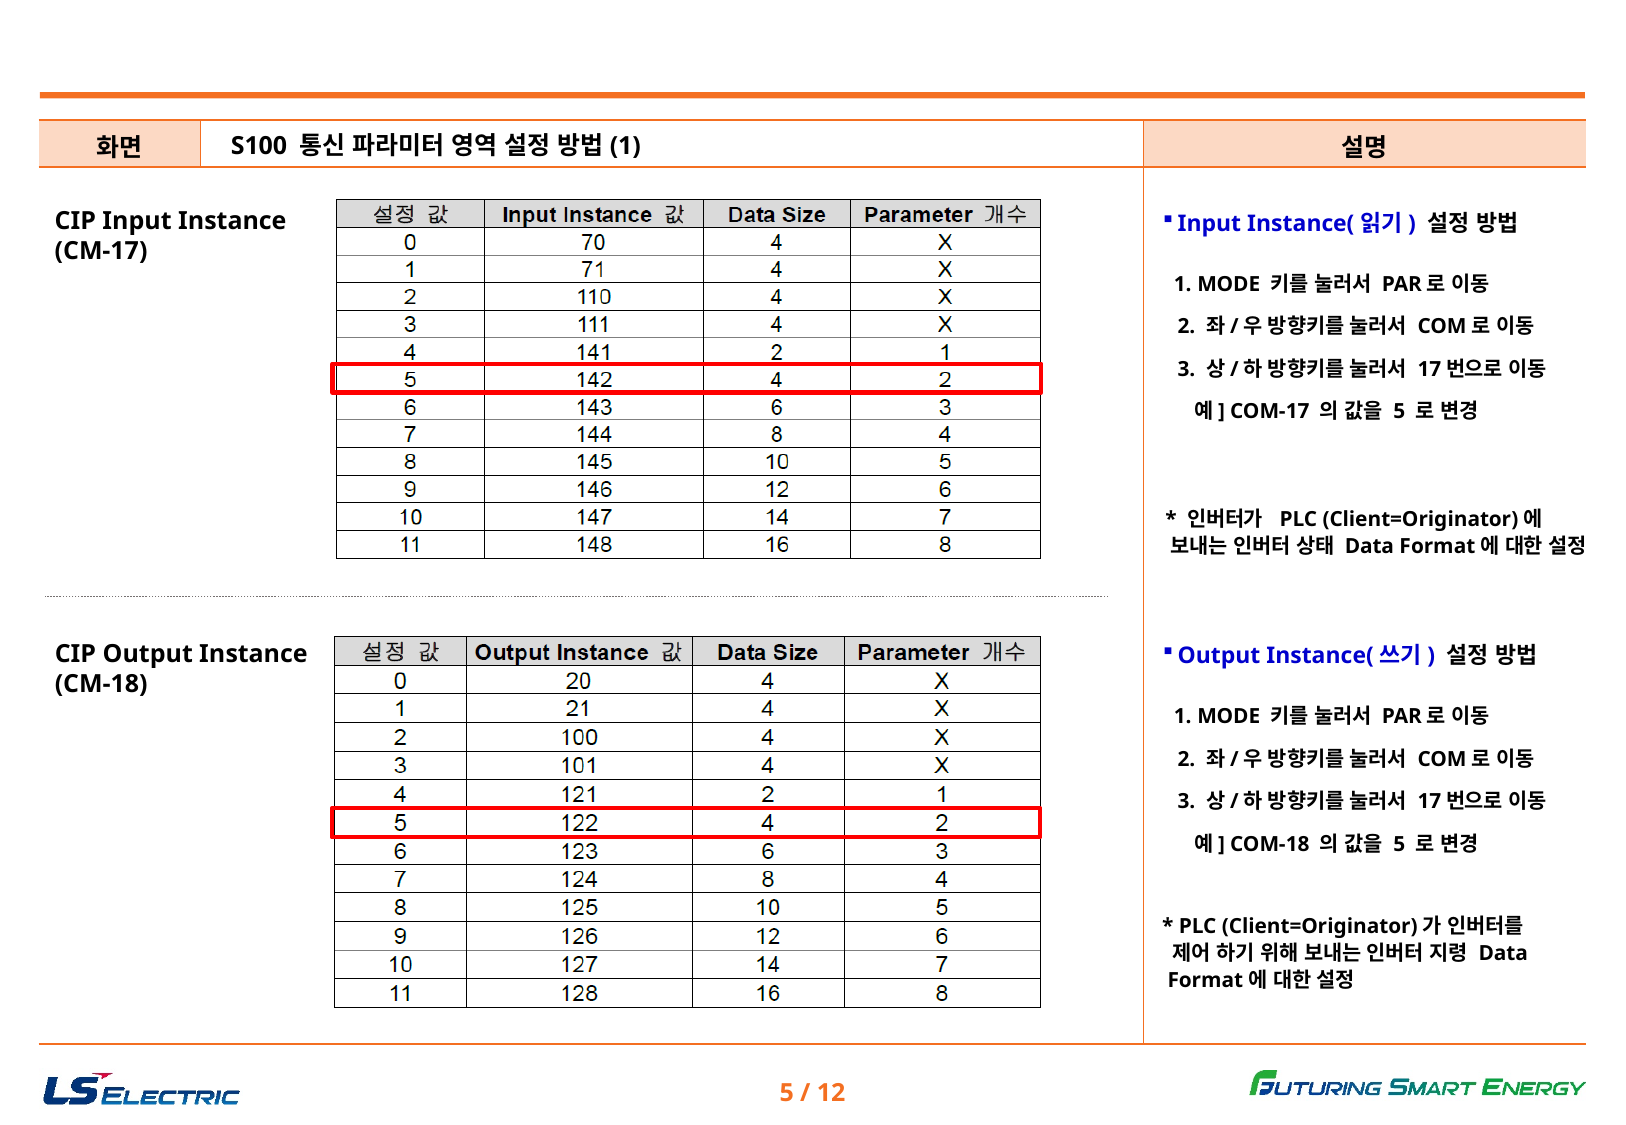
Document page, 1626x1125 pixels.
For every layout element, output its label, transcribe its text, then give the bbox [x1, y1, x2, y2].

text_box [331, 633, 1043, 1010]
text_box S100 통신 파라미터 영역 설정 방법(1) [216, 115, 927, 176]
text_box CIP Input Instance (CM-17) [39, 197, 302, 272]
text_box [332, 196, 1043, 560]
text_box CIP Output Instance (CM-18) [40, 630, 323, 706]
picture [1249, 1070, 1586, 1101]
text_box * PLC (Client=Originator)가 인버터를 제어 하기 위해 보내는 인버터 지령 Data Format에 대한 설정 [1141, 903, 1619, 999]
text_box Input Instance(읽기) 설정 방법 1. MODE 키를 눌러서 PAR로 이동 2. 좌/우 방향키를 눌러서 COM로 이동 3. 상/하 방향키를 눌러서 17번으로 이동 예] COM-17 의 값을 5 로 변경 Output Instance(쓰기) 설정 방법 1. MODE 키를 눌러서 PAR로 이동 2. 좌/우 방향키를 눌러서 COM로 이동 3. 상/하 방향키를 눌러서 17번으로 이동 예] COM-18 의 값을 5 로 변경 [1148, 195, 1607, 496]
picture [39, 1068, 243, 1109]
text_box Input Instance(읽기) 설정 방법 1. MODE 키를 눌러서 PAR로 이동 2. 좌/우 방향키를 눌러서 COM로 이동 3. 상/하 방향키를 눌러서 17번으로 이동 예] COM-17 의 값을 5 로 변경 Output Instance(쓰기) 설정 방법 1. MODE 키를 눌러서 PAR로 이동 2. 좌/우 방향키를 눌러서 COM로 이동 3. 상/하 방향키를 눌러서 17번으로 이동 예] COM-18 의 값을 5 로 변경 [1148, 566, 1607, 903]
text_box * 인버터가 PLC (Client=Originator)에 보내는 인버터 상태 Data Format에 대한 설정 [1145, 496, 1622, 566]
